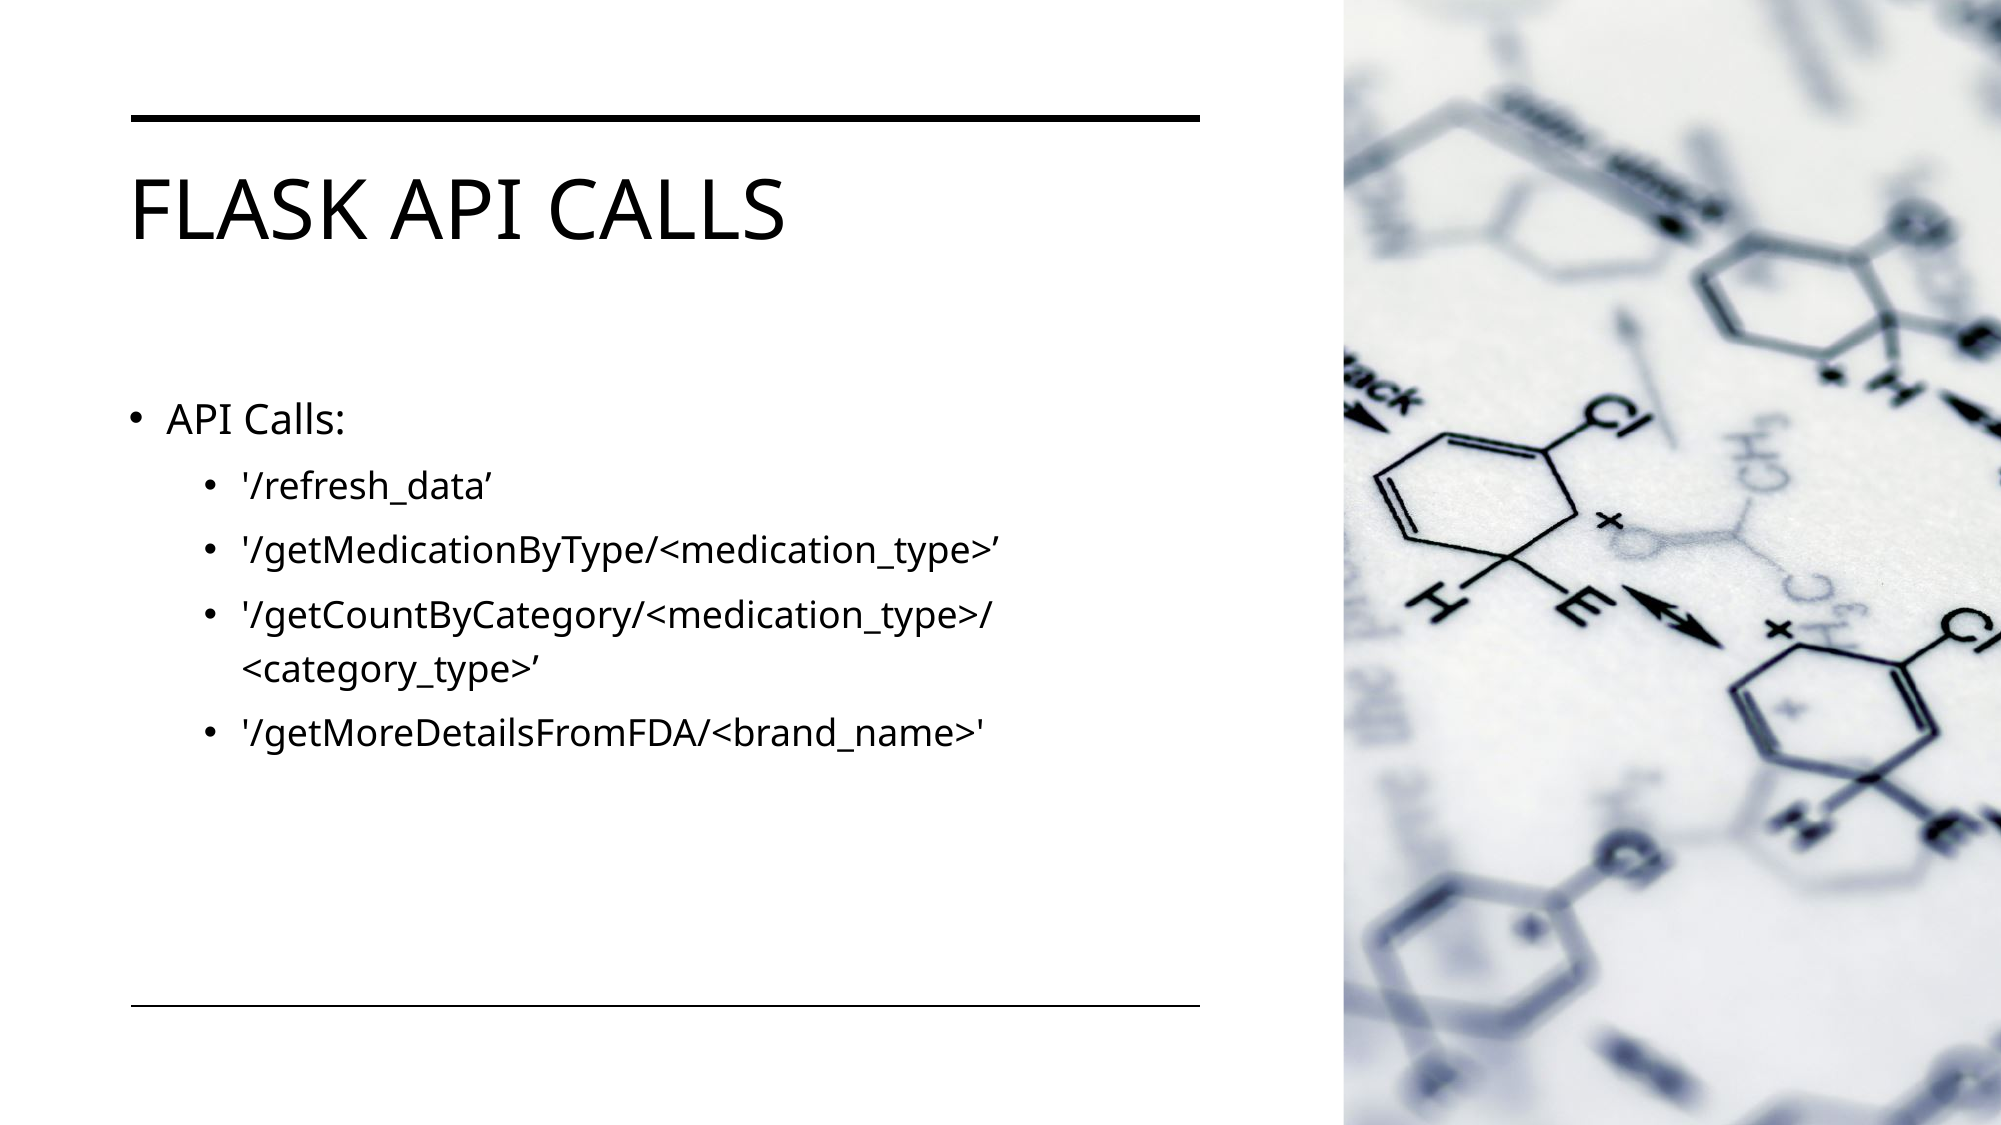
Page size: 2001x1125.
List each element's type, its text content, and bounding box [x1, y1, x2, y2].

text_box [0, 0, 1343, 1125]
list API Calls: '/refresh_data’ '/getMedicationByType/<medication_type>’ '/getCountByCategory/<medication_type>/<category_type>’ '/getMoreDetailsFromFDA/<brand_name>' [114, 375, 1225, 974]
picture [1343, 0, 2001, 1125]
title Flask api calls [113, 148, 1213, 375]
